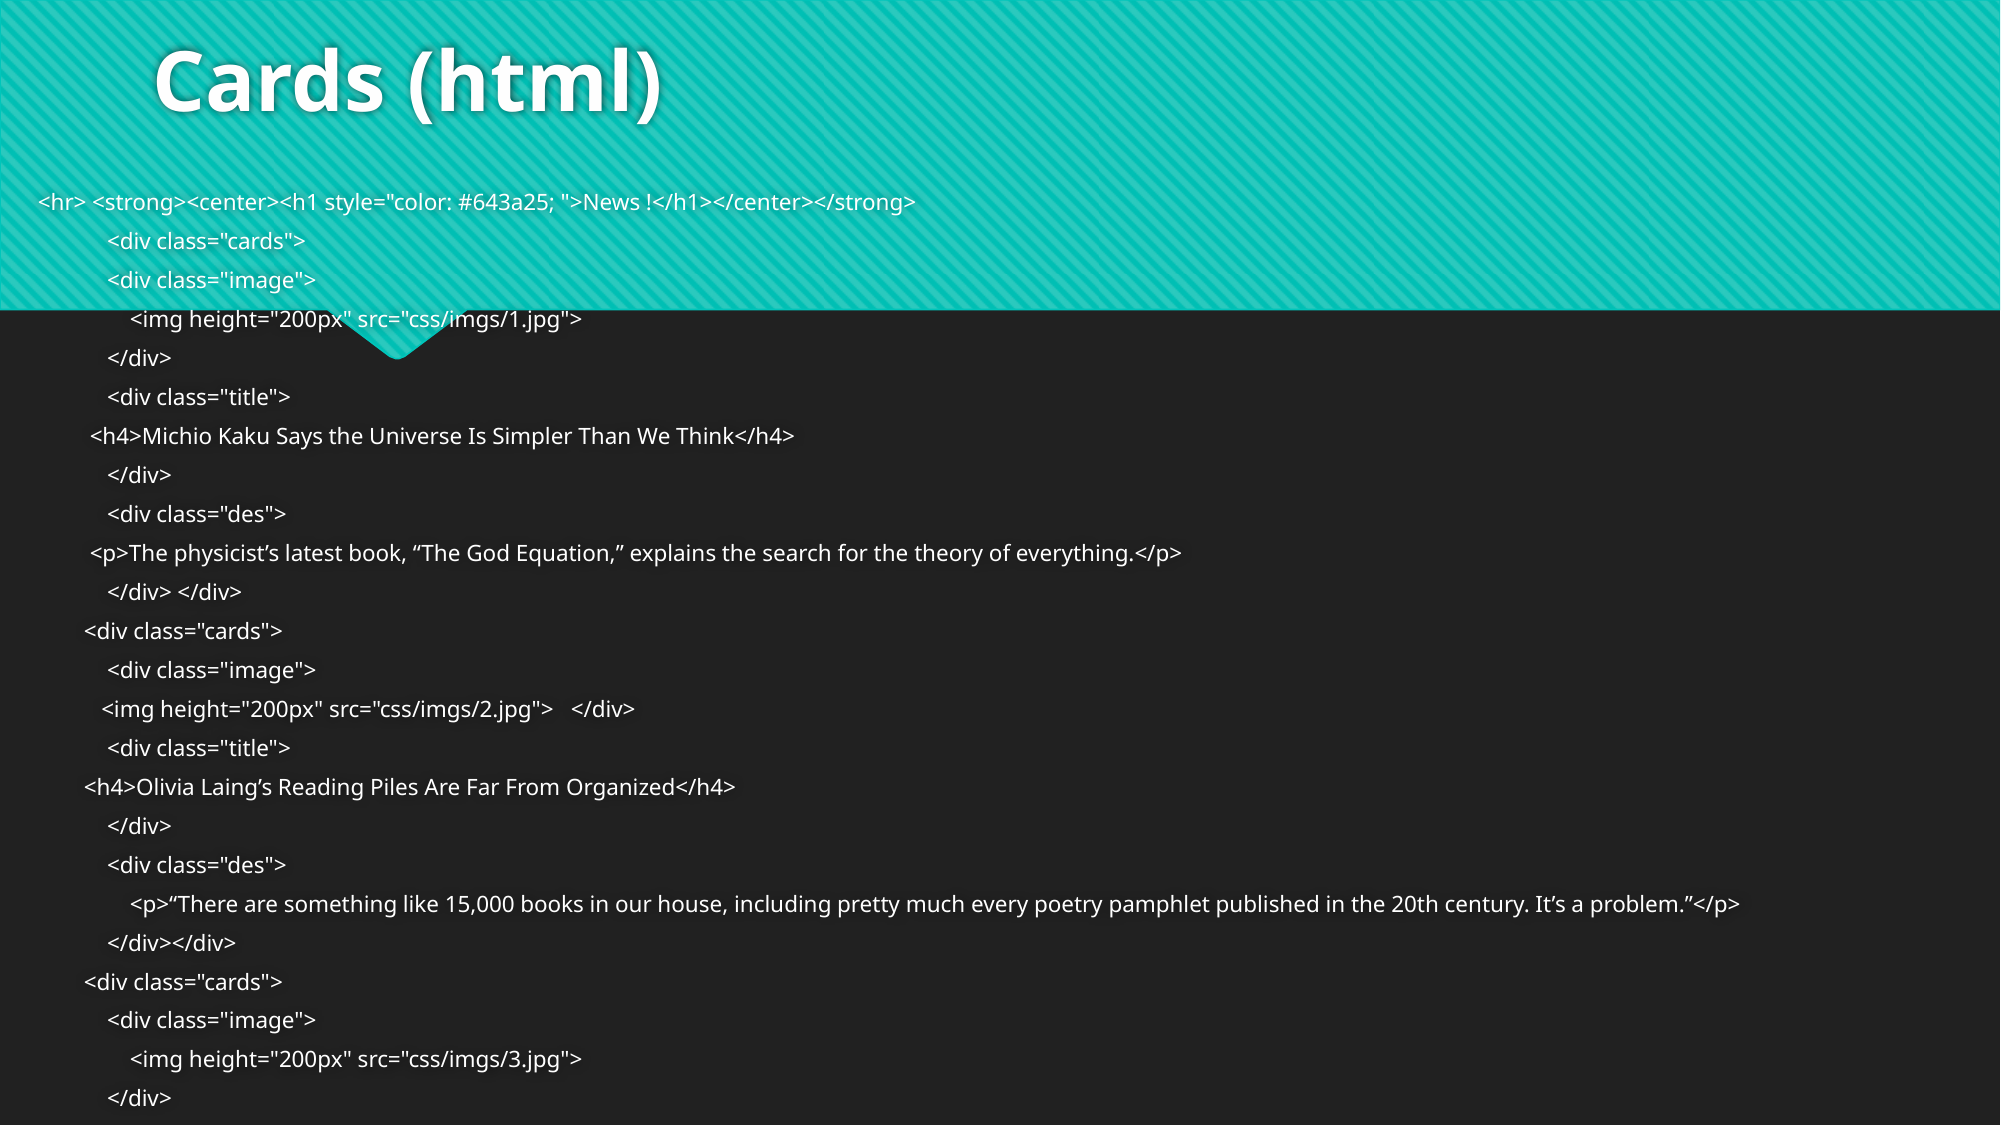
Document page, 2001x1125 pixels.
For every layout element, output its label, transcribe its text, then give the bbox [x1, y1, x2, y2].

list <hr> <strong><center><h1 style="color: #643a25; ">News !</h1></center></strong> <div class="cards"> <div class="image"> <img height="200px" src="css/imgs/1.jpg"> </div> <div class="title"> <h4>Michio Kaku Says the Universe Is Simpler Than We Think</h4> </div> <div class="des"> <p>The physicist’s latest book, “The God Equation,” explains the search for the theory of everything.</p> </div> </div> <div class="cards"> <div class="image"> <img height="200px" src="css/imgs/2.jpg"> </div> <div class="title"> <h4>Olivia Laing’s Reading Piles Are Far From Organized</h4> </div> <div class="des"> <p>“There are something like 15,000 books in our house, including pretty much every poetry pamphlet published in the 20th century. It’s a problem.”</p> </div></div> <div class="cards"> <div class="image"> <img height="200px" src="css/imgs/3.jpg"> </div> [0, 135, 2000, 1125]
title Cards (html) [137, 0, 1863, 127]
